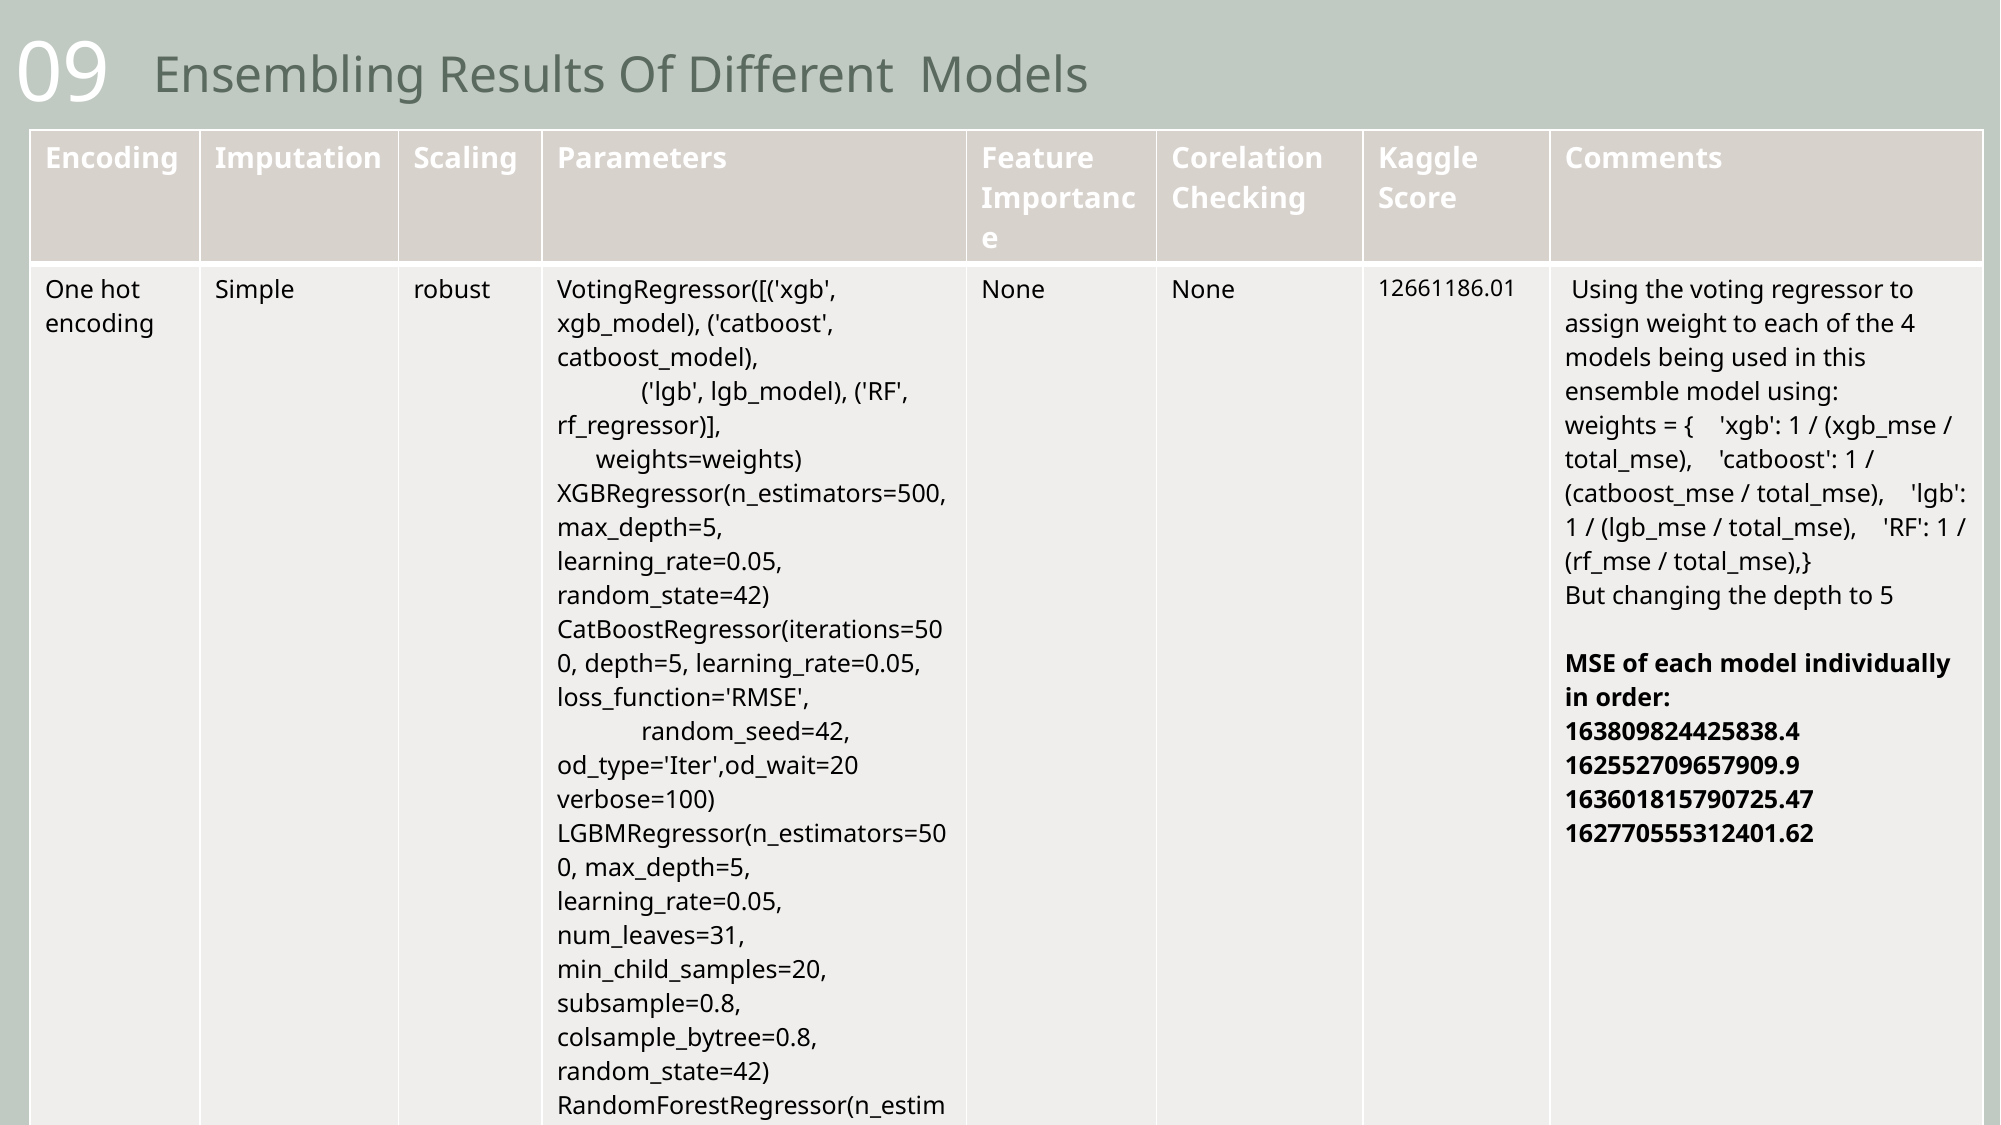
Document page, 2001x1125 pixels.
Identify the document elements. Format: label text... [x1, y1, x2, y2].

table_cell VotingRegressor([('xgb', xgb_model), ('catboost', catboost_model), ('lgb', lgb_model), ('RF', rf_regressor)], weights=weights) XGBRegressor(n_estimators=500, max_depth=5, learning_rate=0.05, random_state=42) CatBoostRegressor(iterations=500, depth=5, learning_rate=0.05, loss_function='RMSE', random_seed=42, od_type='Iter',od_wait=20 verbose=100) LGBMRegressor(n_estimators=500, max_depth=5, learning_rate=0.05, num_leaves=31, min_child_samples=20, subsample=0.8, colsample_bytree=0.8, random_state=42) RandomForestRegressor(n_estimators=100, max_depth=5, random_state=42) [543, 267, 966, 1125]
title Ensembling Results Of Different Models [125, 22, 1221, 129]
table_header Comments [1551, 131, 1982, 261]
table_cell One hot encoding [31, 267, 199, 1125]
table_header Encoding [31, 131, 199, 261]
table_header Parameters [543, 131, 966, 261]
list 09 [0, 22, 125, 130]
table_header Imputation [201, 131, 398, 261]
table_header Feature Importance [967, 131, 1156, 261]
table_header Scaling [399, 131, 541, 261]
table_header Kaggle Score [1364, 131, 1549, 261]
table_cell None [967, 267, 1156, 1125]
table_cell Using the voting regressor to assign weight to each of the 4 models being used in this ensemble model using: weights = { 'xgb': 1 / (xgb_mse / total_mse), 'catboost': 1 / (catboost_mse / total_mse), 'lgb': 1 / (lgb_mse / total_mse), 'RF': 1 / (rf_mse / total_mse),} But changing the depth to 5 MSE of each model individually in order: 163809824425838.4 162552709657909.9 163601815790725.47 162770555312401.62 [1551, 267, 1982, 1125]
table_cell 12661186.01 [1364, 267, 1549, 1125]
table_header Corelation Checking [1157, 131, 1362, 261]
table_cell robust [399, 267, 541, 1125]
table_cell None [1157, 267, 1362, 1125]
table_cell Simple [201, 267, 398, 1125]
